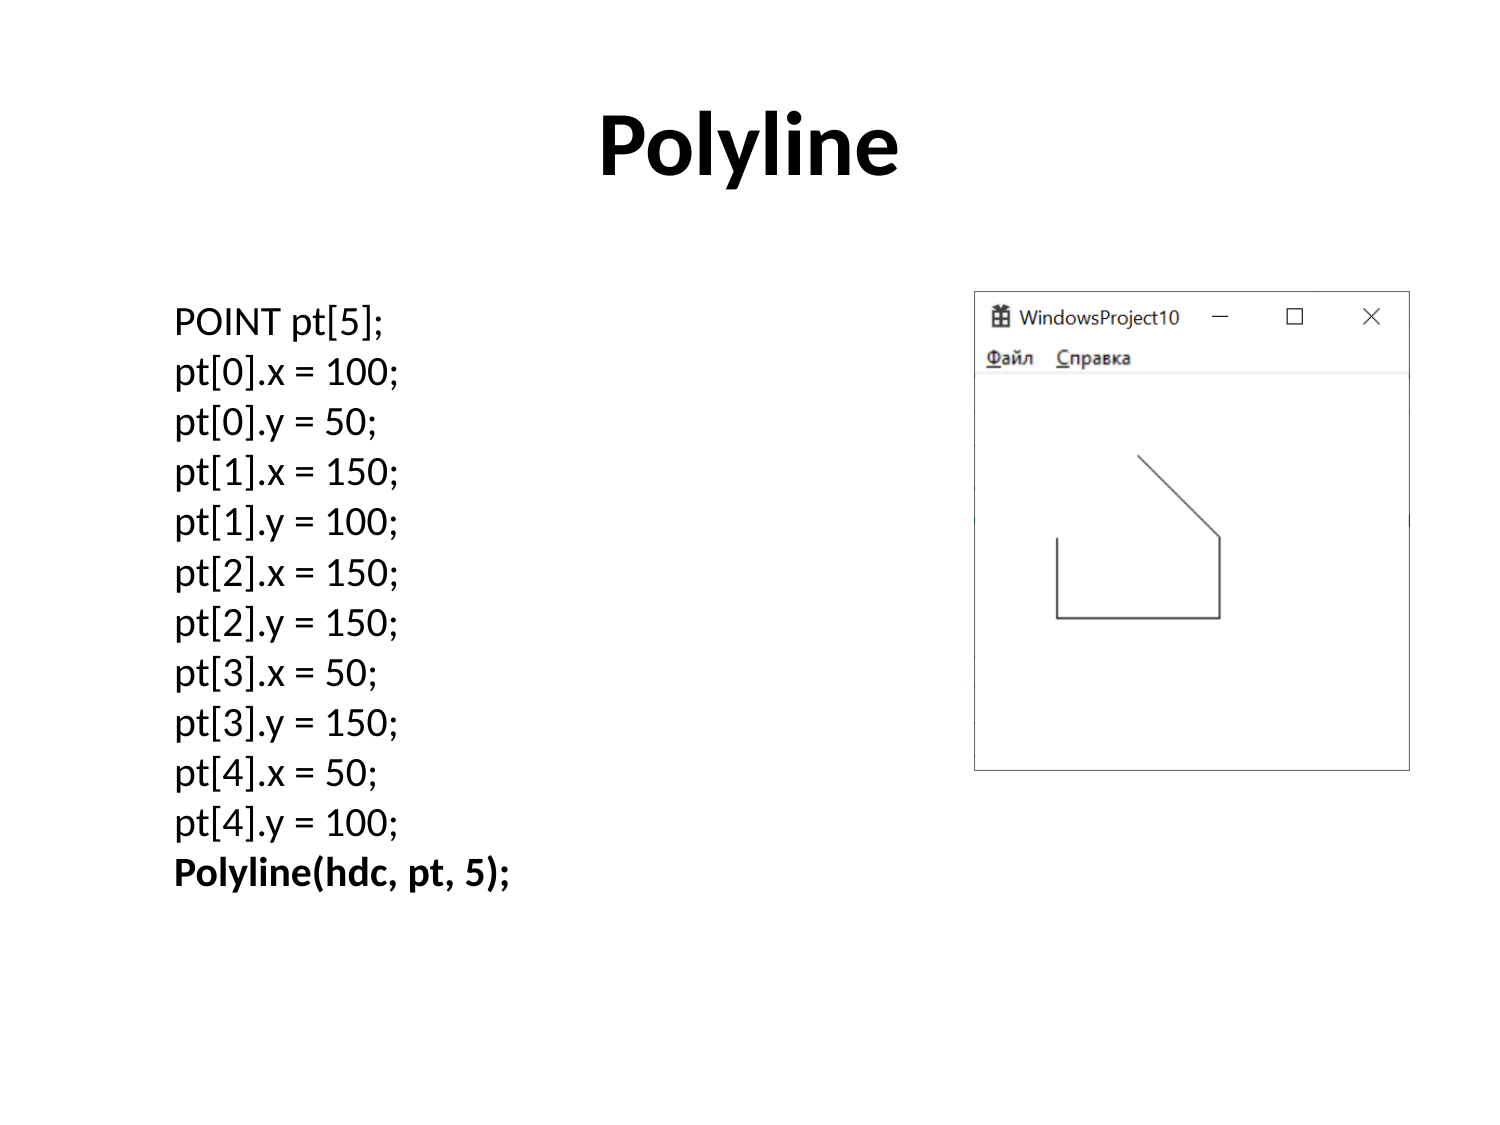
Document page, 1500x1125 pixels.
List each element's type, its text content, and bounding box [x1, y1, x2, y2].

title Polyline [75, 45, 1425, 233]
text_box POINT pt[5]; pt[0].x = 100; pt[0].y = 50; pt[1].x = 150; pt[1].y = 100; pt[2].x = 150; pt[2].y = 150; pt[3].x = 50; pt[3].y = 150; pt[4].x = 50; pt[4].y = 100; Polyline(hdc, pt, 5); [159, 286, 910, 902]
picture [974, 291, 1410, 771]
